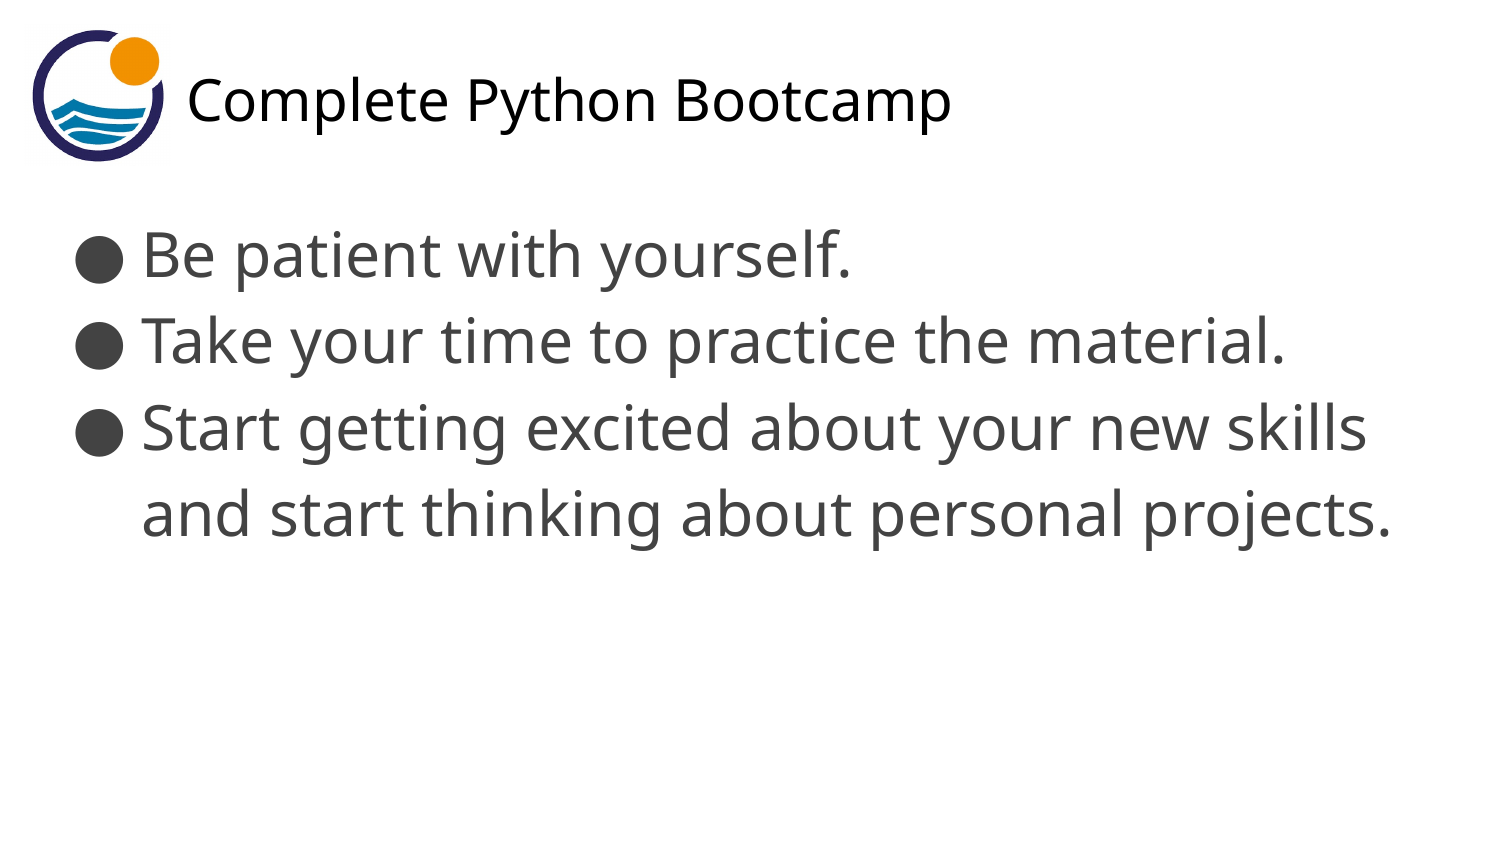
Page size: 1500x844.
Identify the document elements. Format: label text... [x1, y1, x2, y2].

list Be patient with yourself. Take your time to practice the material. Start getting excited about your new skills and start thinking about personal projects. [51, 189, 1449, 750]
picture [24, 24, 172, 167]
title Complete Python Bootcamp [176, 48, 1449, 143]
